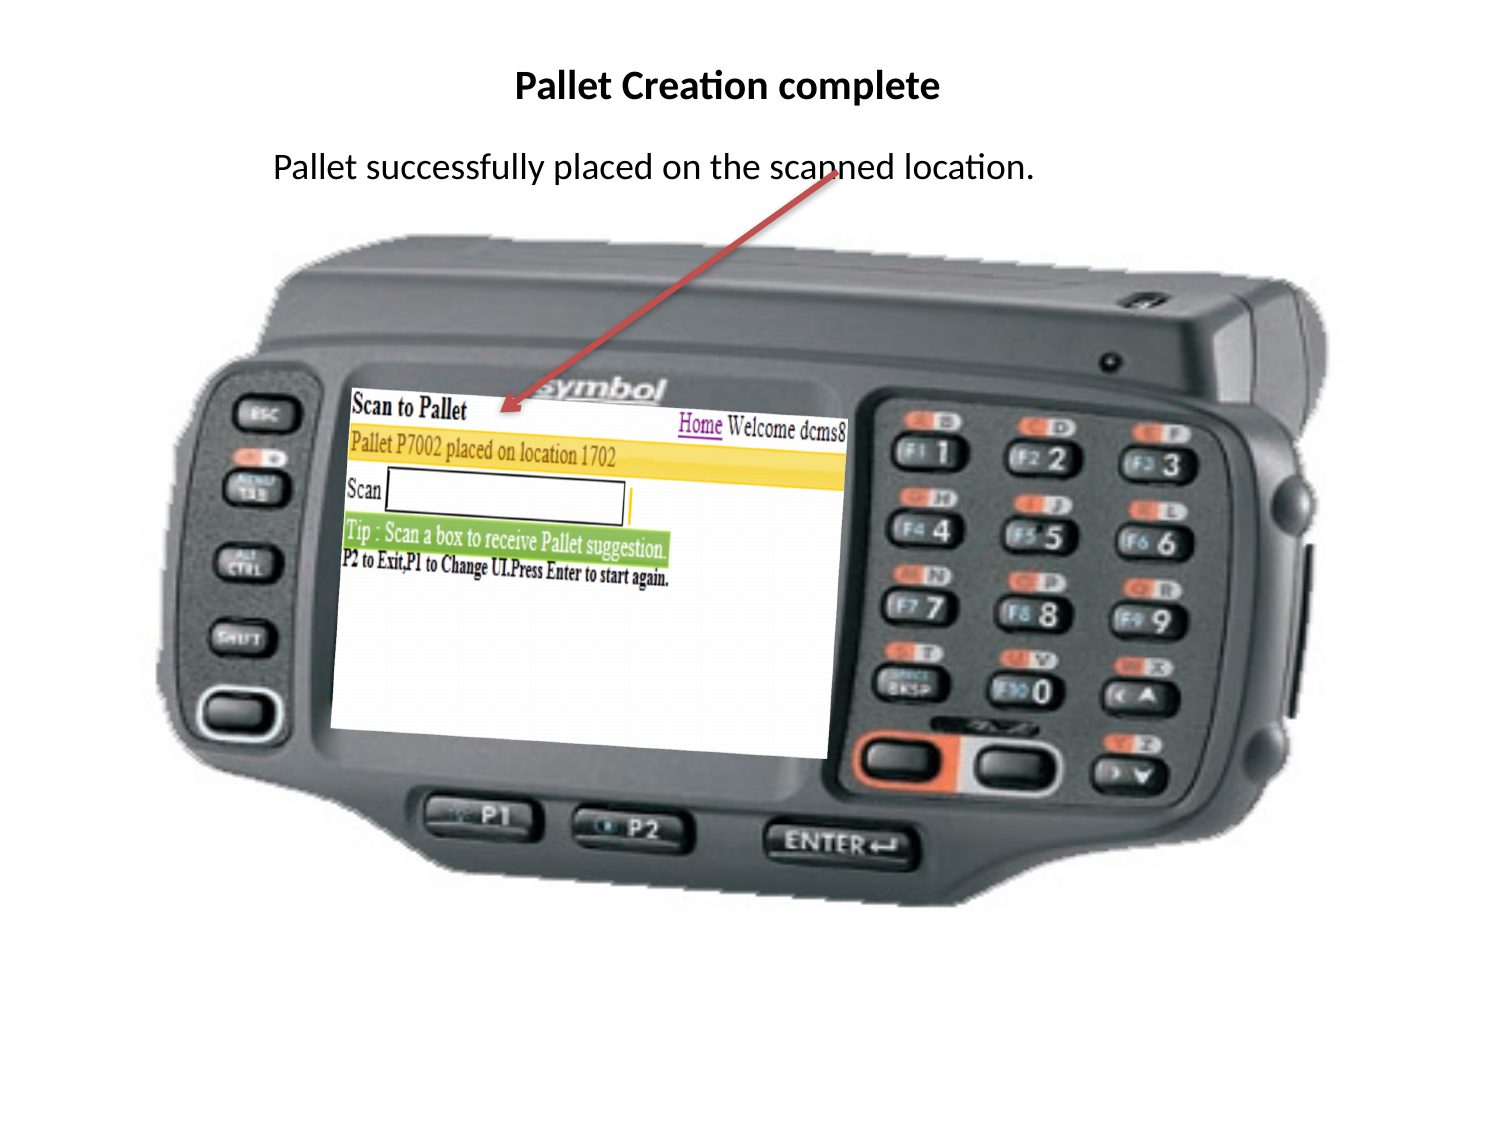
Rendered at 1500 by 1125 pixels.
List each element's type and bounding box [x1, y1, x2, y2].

text_box [499, 171, 838, 413]
picture [62, 0, 1462, 1125]
